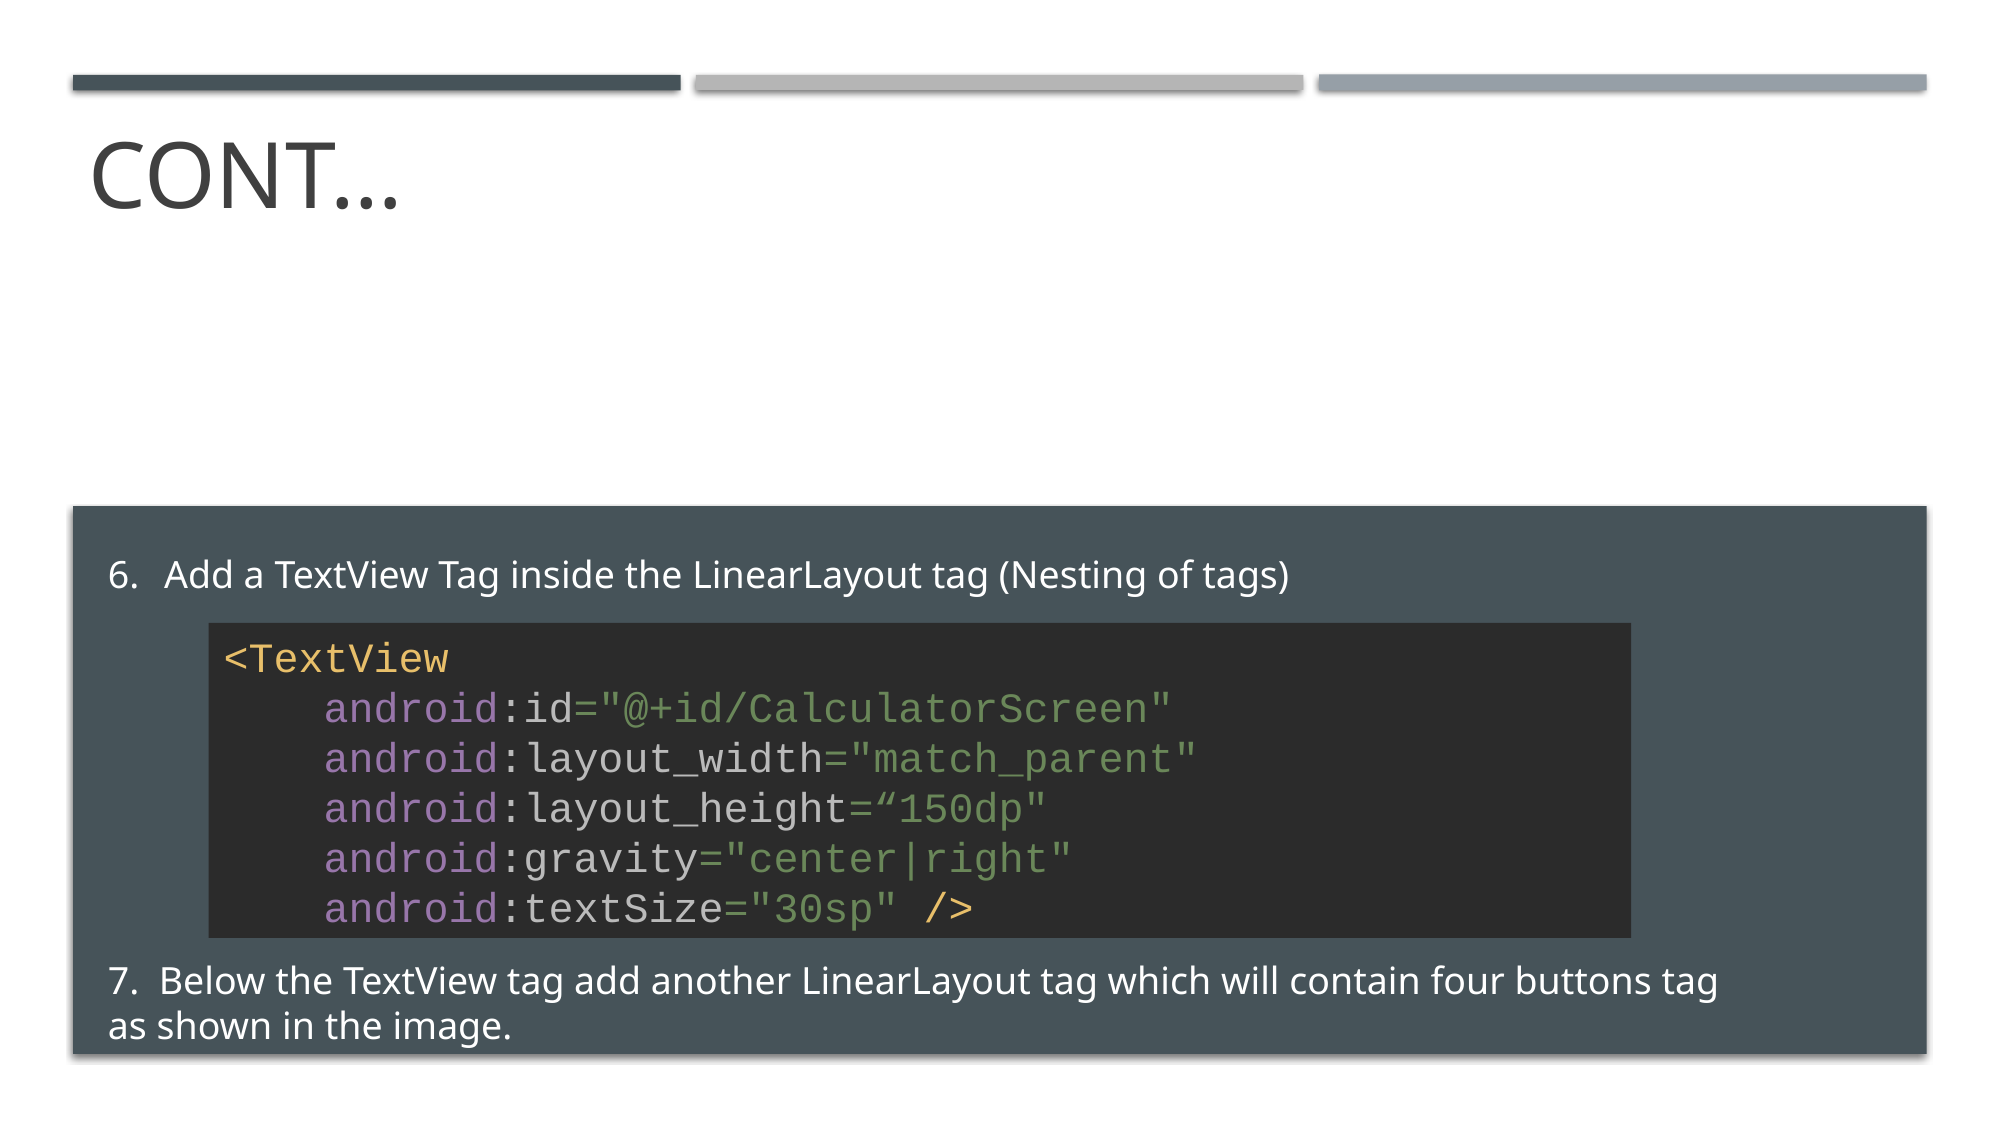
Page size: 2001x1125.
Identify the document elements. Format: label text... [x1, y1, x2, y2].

text_box <TextView android:id="@+id/CalculatorScreen" android:layout_width="match_parent" android:layout_height=“150dp" android:gravity="center|right" android:textSize="30sp" /> [208, 622, 1632, 938]
text_box Add a TextView Tag inside the LinearLayout tag (Nesting of tags) [93, 543, 1879, 649]
title Cont… [73, 99, 474, 235]
text_box 7. Below the TextView tag add another LinearLayout tag which will contain four buttons tag as shown in the image. [93, 949, 1767, 1100]
